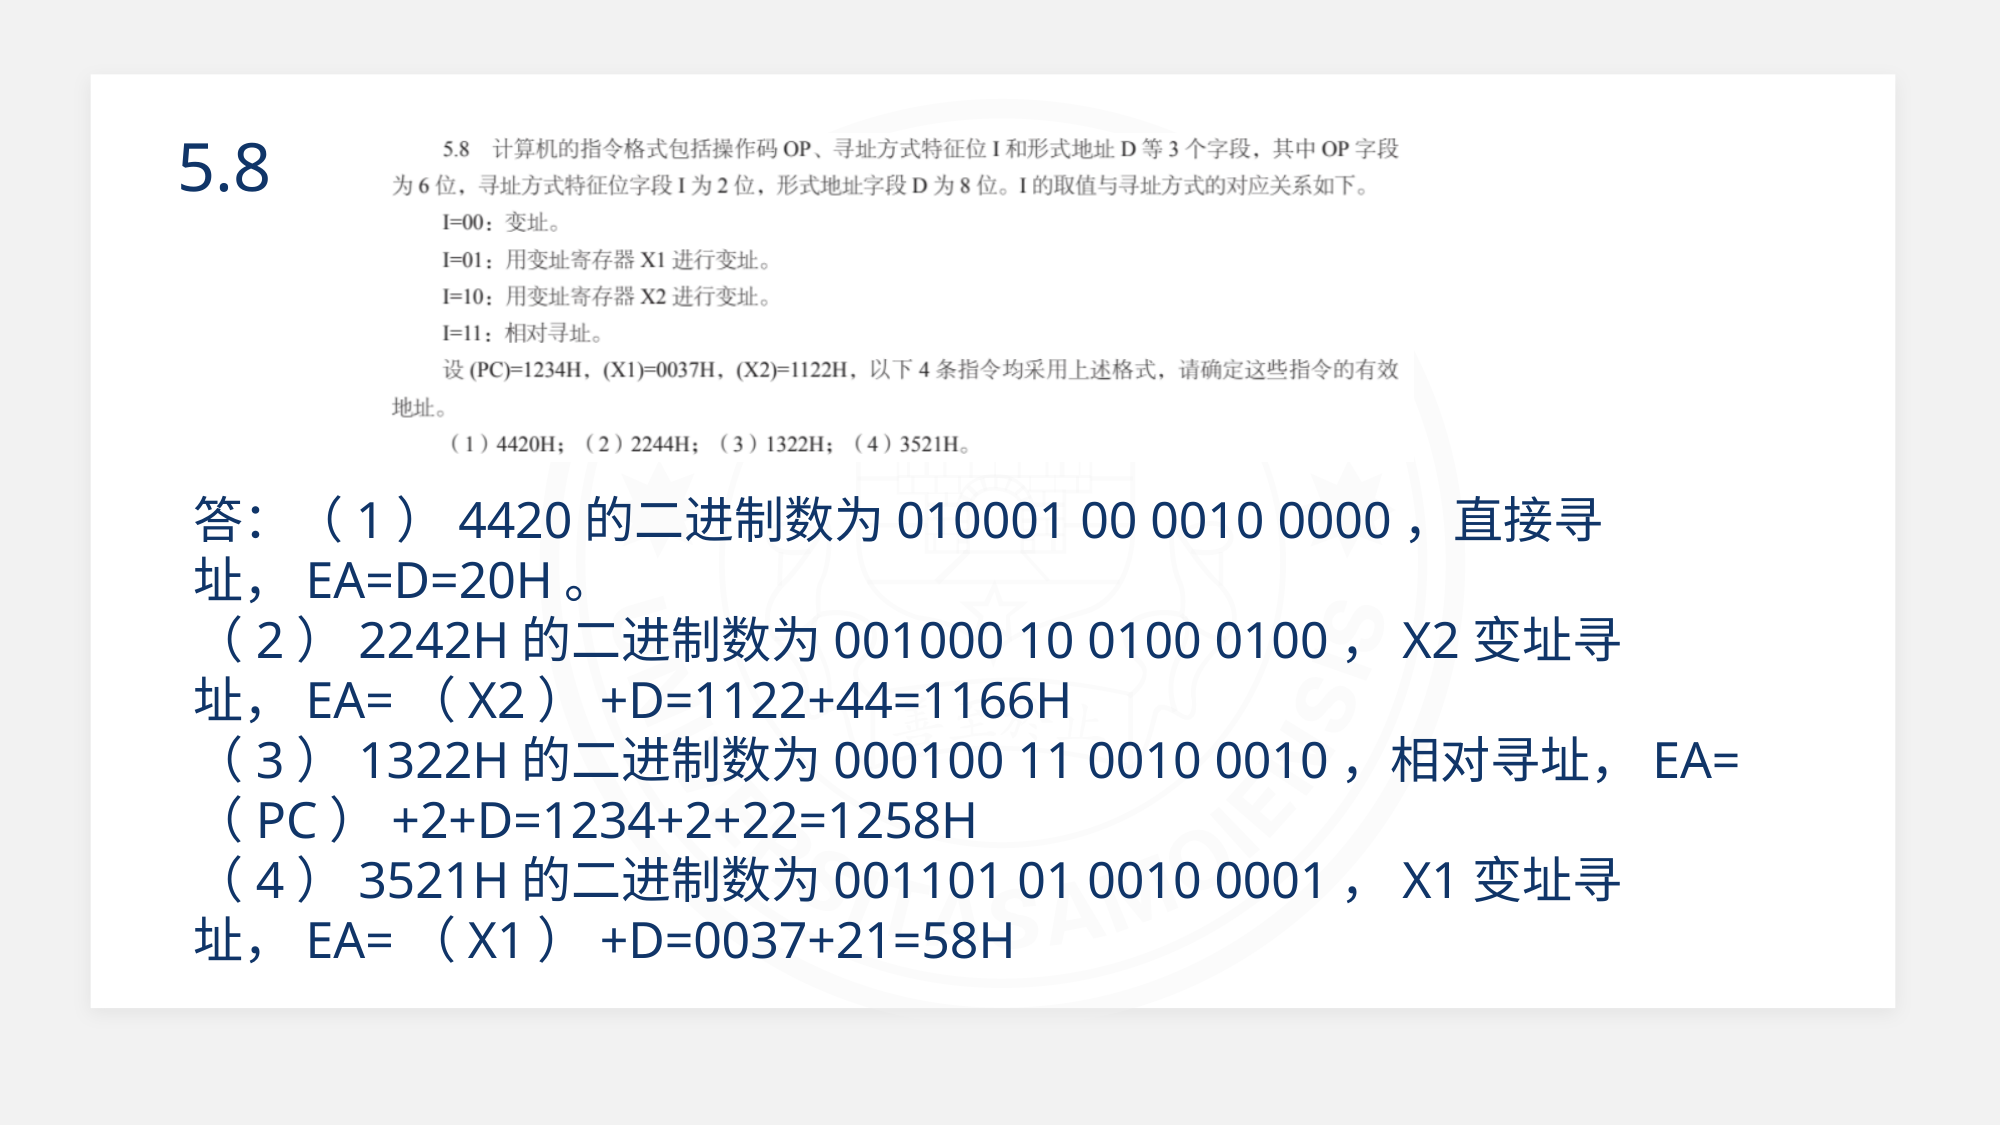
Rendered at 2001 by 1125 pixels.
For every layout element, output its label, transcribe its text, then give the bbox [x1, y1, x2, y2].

text_box 5.8 [115, 117, 334, 212]
text_box [90, 73, 1896, 1009]
picture [378, 133, 1414, 462]
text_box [539, 98, 1466, 1028]
text_box 答：（1）4420的二进制数为010001 00 0010 0000，直接寻址，EA=D=20H。 （2）2242H的二进制数为001000 10 0100 0100，X2变址寻址，EA=（X2）+D=1122+44=1166H （3）1322H的二进制数为000100 11 0010 0010，相对寻址，EA=（PC）+2+D=1234+2+22=1258H （4）3521H的二进制数为001101 01 0010 0001，X1变址寻址，EA=（X1）+D=0037+21=58H [178, 480, 539, 976]
text_box 答：（1）4420的二进制数为010001 00 0010 0000，直接寻址，EA=D=20H。 （2）2242H的二进制数为001000 10 0100 0100，X2变址寻址，EA=（X2）+D=1122+44=1166H （3）1322H的二进制数为000100 11 0010 0010，相对寻址，EA=（PC）+2+D=1234+2+22=1258H （4）3521H的二进制数为001101 01 0010 0001，X1变址寻址，EA=（X1）+D=0037+21=58H [1466, 480, 1850, 976]
